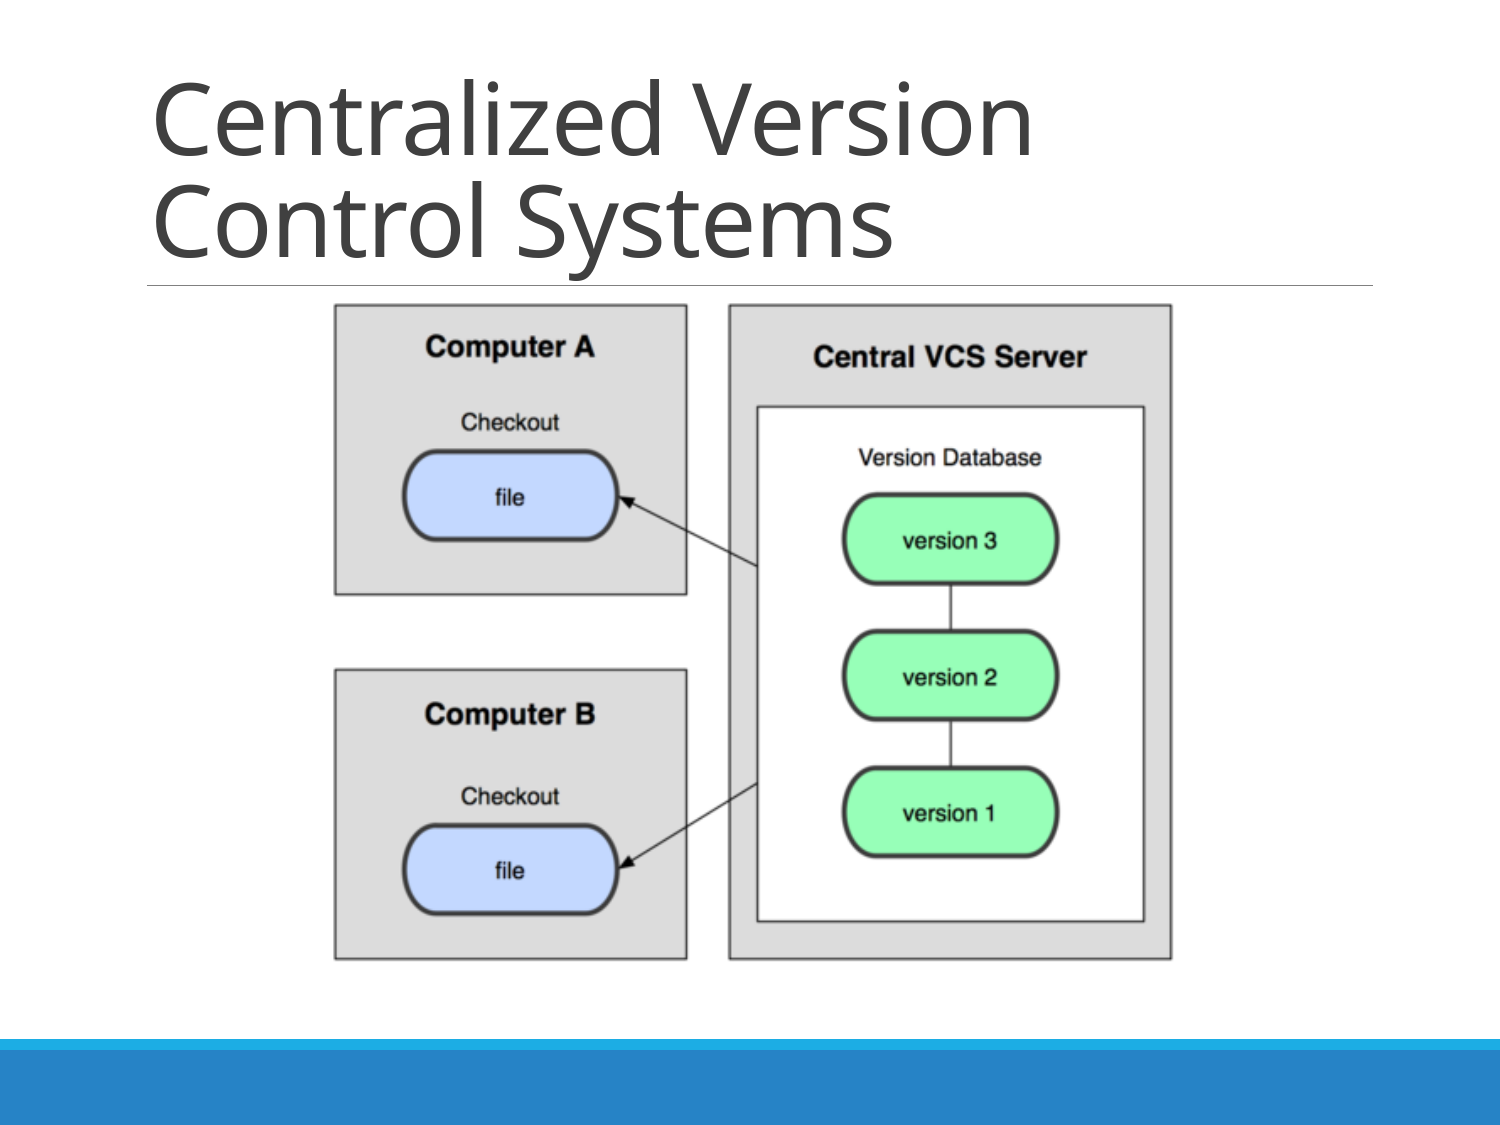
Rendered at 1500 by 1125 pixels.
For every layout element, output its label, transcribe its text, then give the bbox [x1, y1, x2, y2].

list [332, 302, 1175, 964]
title Centralized Version Control Systems [135, 47, 1373, 285]
